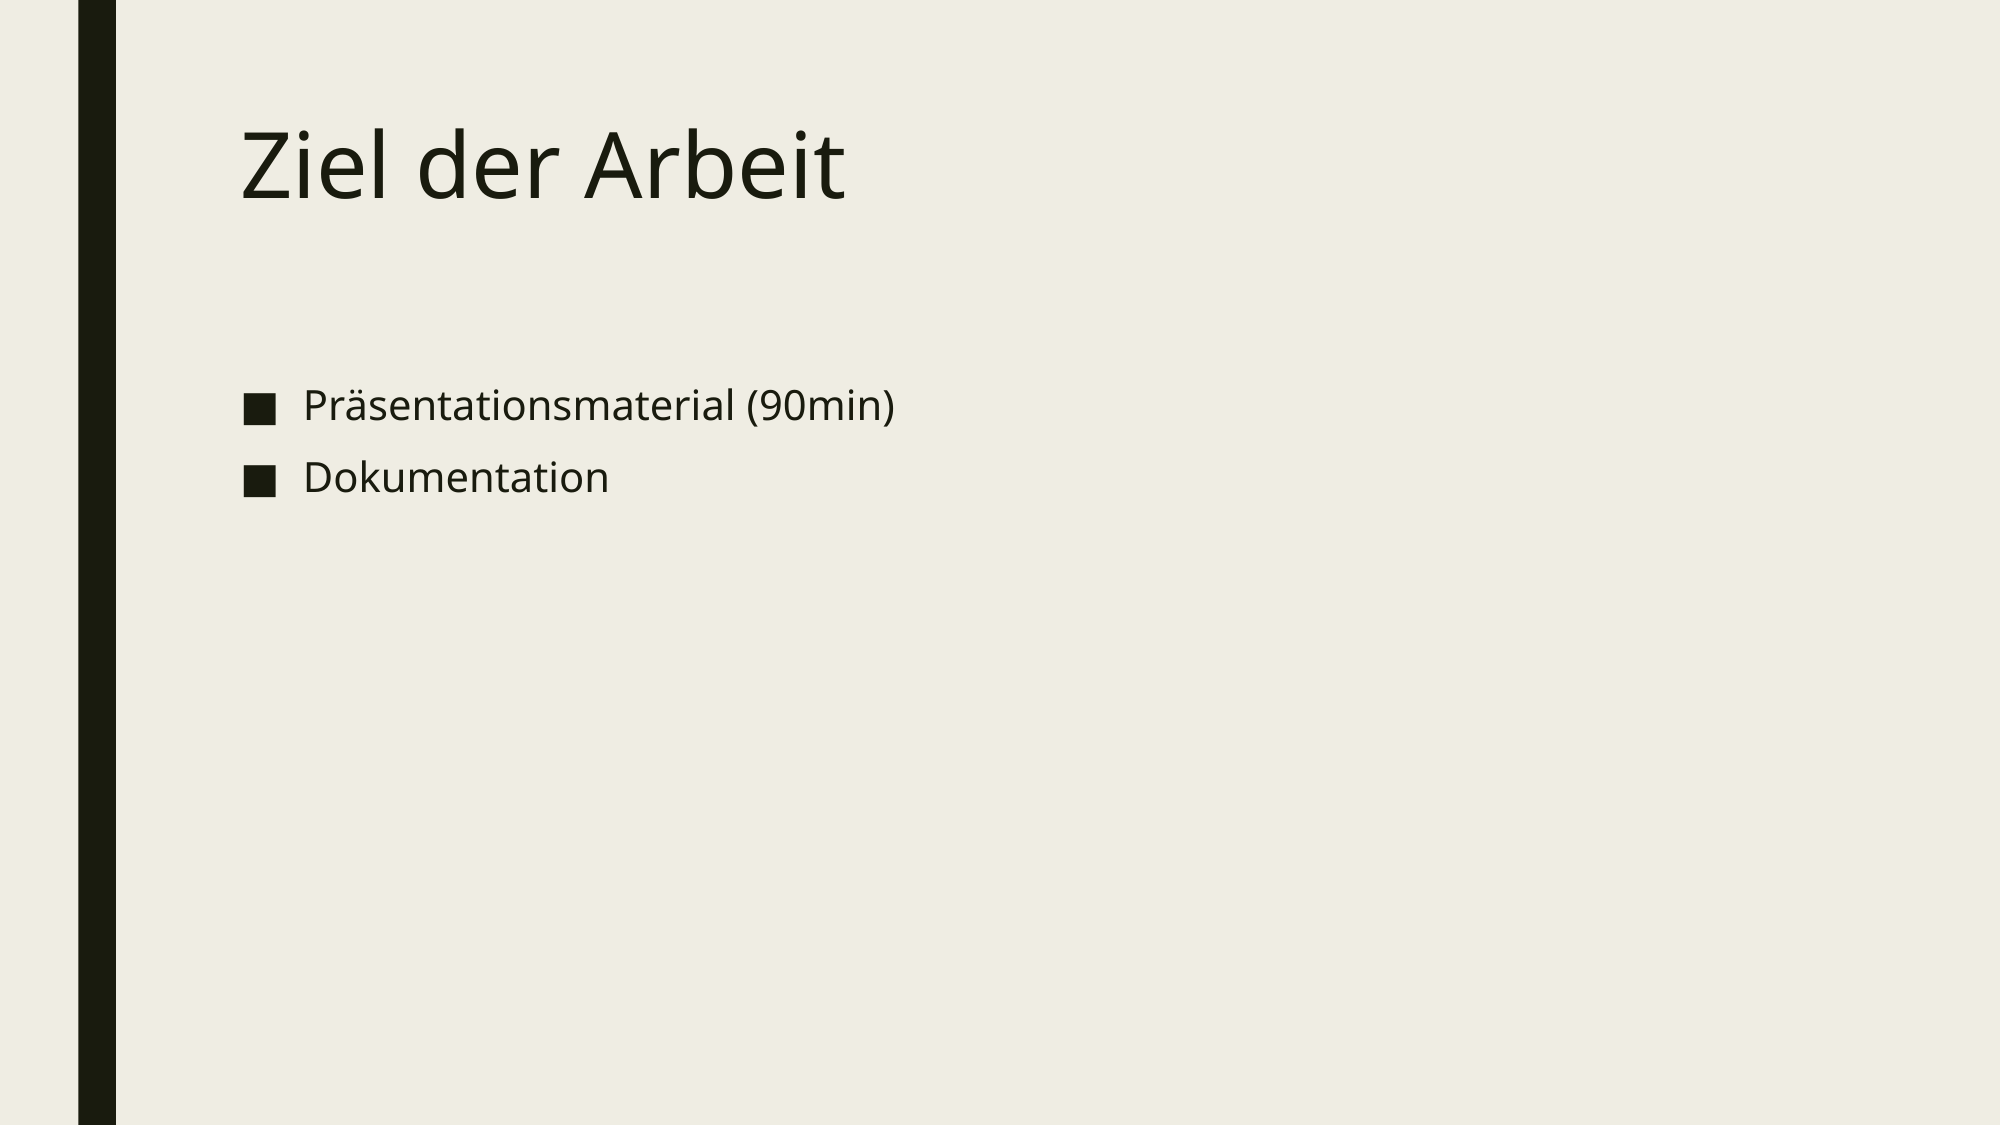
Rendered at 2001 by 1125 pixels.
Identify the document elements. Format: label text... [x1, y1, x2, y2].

list Präsentationsmaterial (90min) Dokumentation [225, 375, 1800, 963]
title Ziel der Arbeit [225, 112, 1800, 357]
